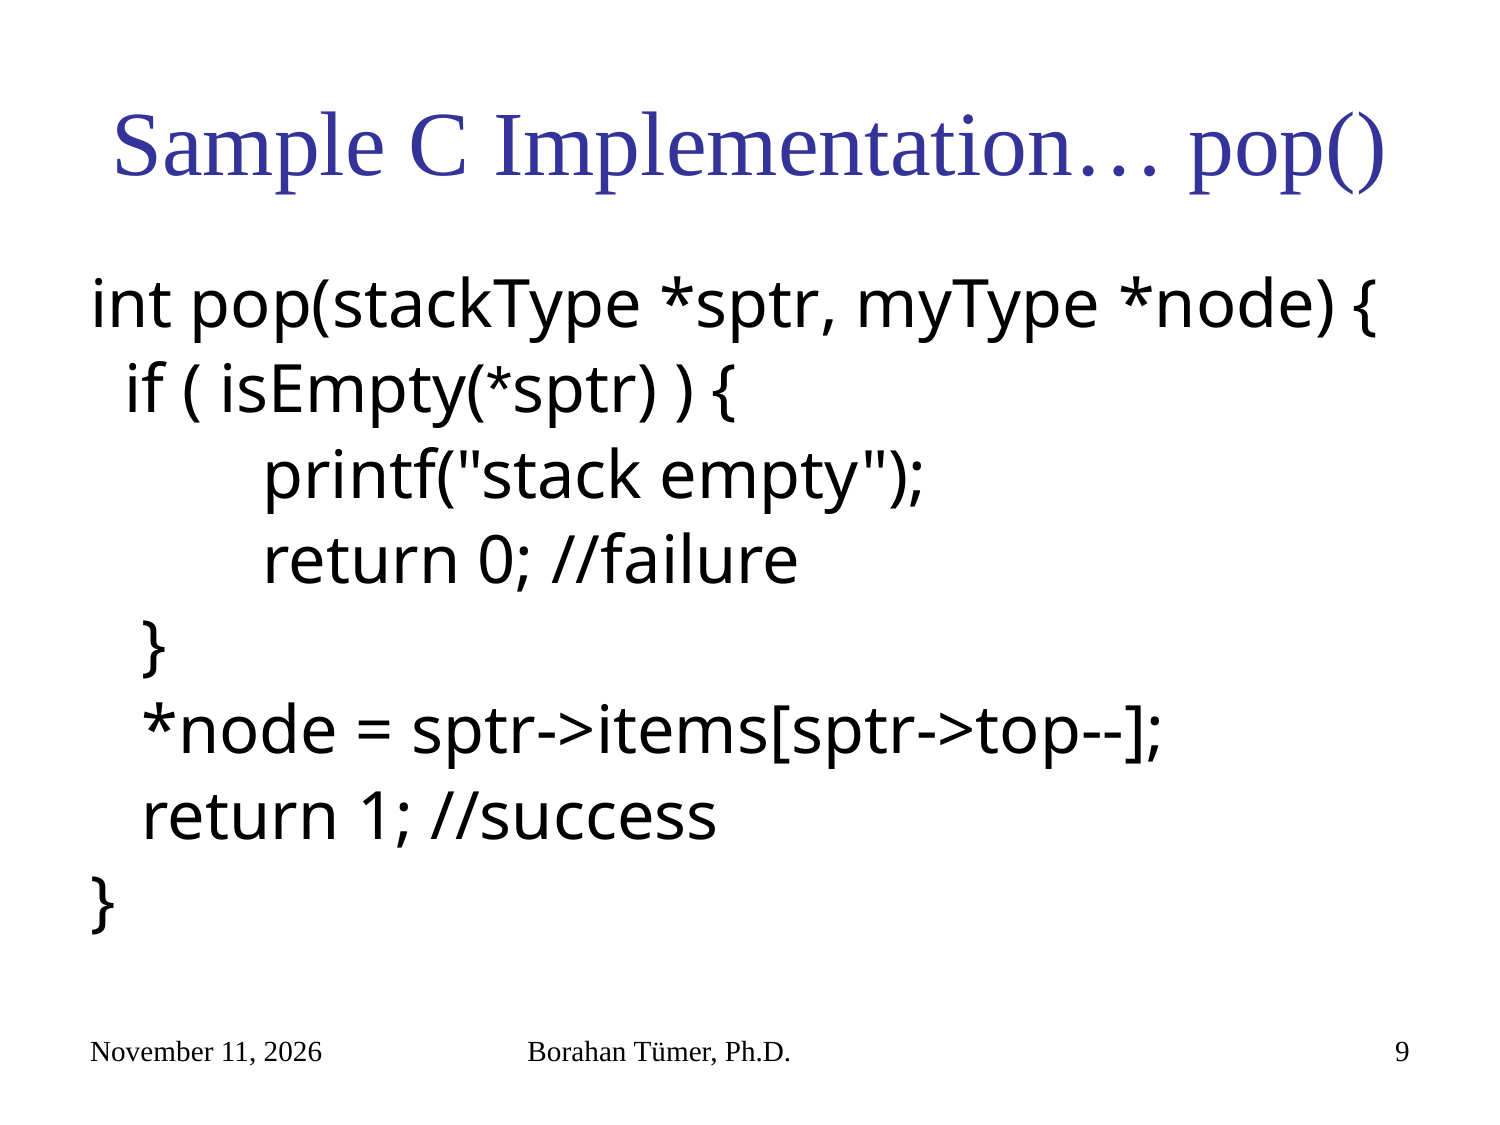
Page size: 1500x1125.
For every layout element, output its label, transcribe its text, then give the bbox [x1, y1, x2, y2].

footer Borahan Tümer, Ph.D. [512, 1024, 988, 1103]
list int pop(stackType *sptr, myType *node) { if ( isEmpty(*sptr) ) { printf("stack empty"); return 0; //failure } *node = sptr->items[sptr->top--]; return 1; //success } [75, 262, 1425, 1005]
slide_number 9 [1074, 1024, 1425, 1103]
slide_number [75, 1024, 425, 1103]
title Sample C Implementation… pop() [75, 45, 1425, 233]
